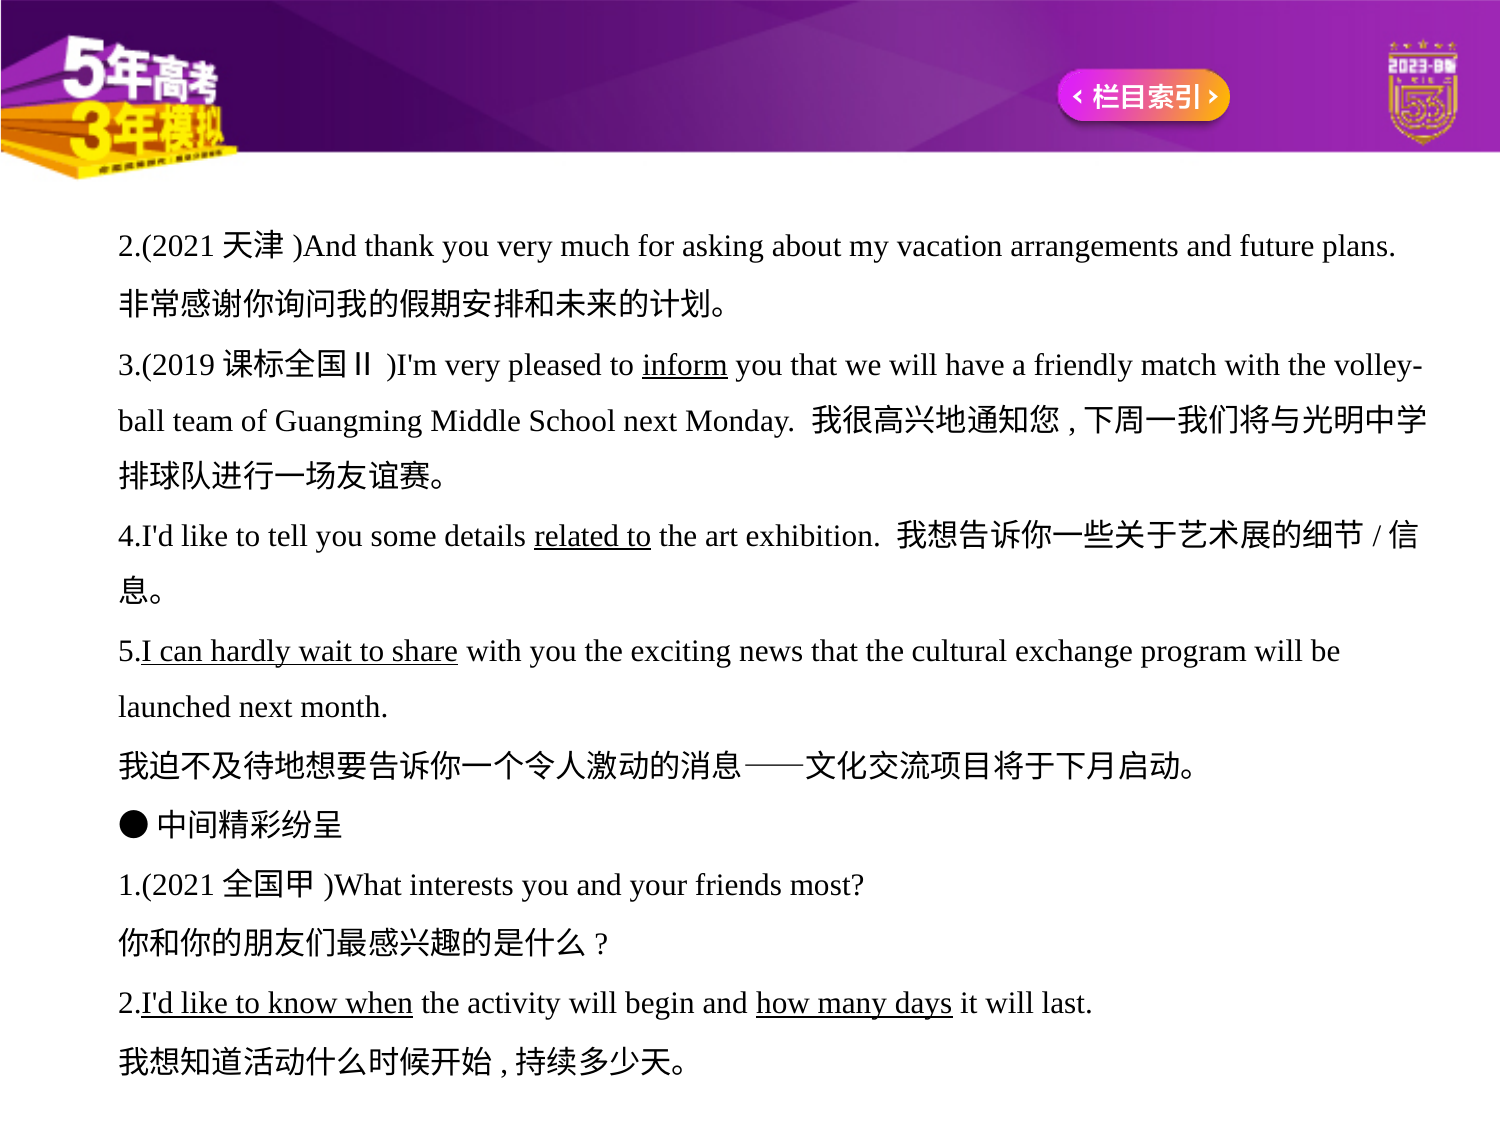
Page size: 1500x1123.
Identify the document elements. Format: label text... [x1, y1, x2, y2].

text_box 2.(2021天津)And thank you very much for asking about my vacation arrangements and future plans. 非常感谢你询问我的假期安排和未来的计划。 3.(2019课标全国Ⅱ)I'm very pleased to inform you that we will have a friendly match with the volley- ball team of Guangming Middle School next Monday. 我很高兴地通知您,下周一我们将与光明中学 排球队进行一场友谊赛。 4.I'd like to tell you some details related to the art exhibition. 我想告诉你一些关于艺术展的细节/信 息。 5.I can hardly wait to share with you the exciting news that the cultural exchange program will be launched next month. 我迫不及待地想要告诉你一个令人激动的消息——文化交流项目将于下月启动。 ●中间精彩纷呈 1.(2021全国甲)What interests you and your friends most? 你和你的朋友们最感兴趣的是什么? 2.I'd like to know when the activity will begin and how many days it will last. 我想知道活动什么时候开始,持续多少天。 [118, 206, 1483, 1080]
picture [0, 0, 1500, 1123]
